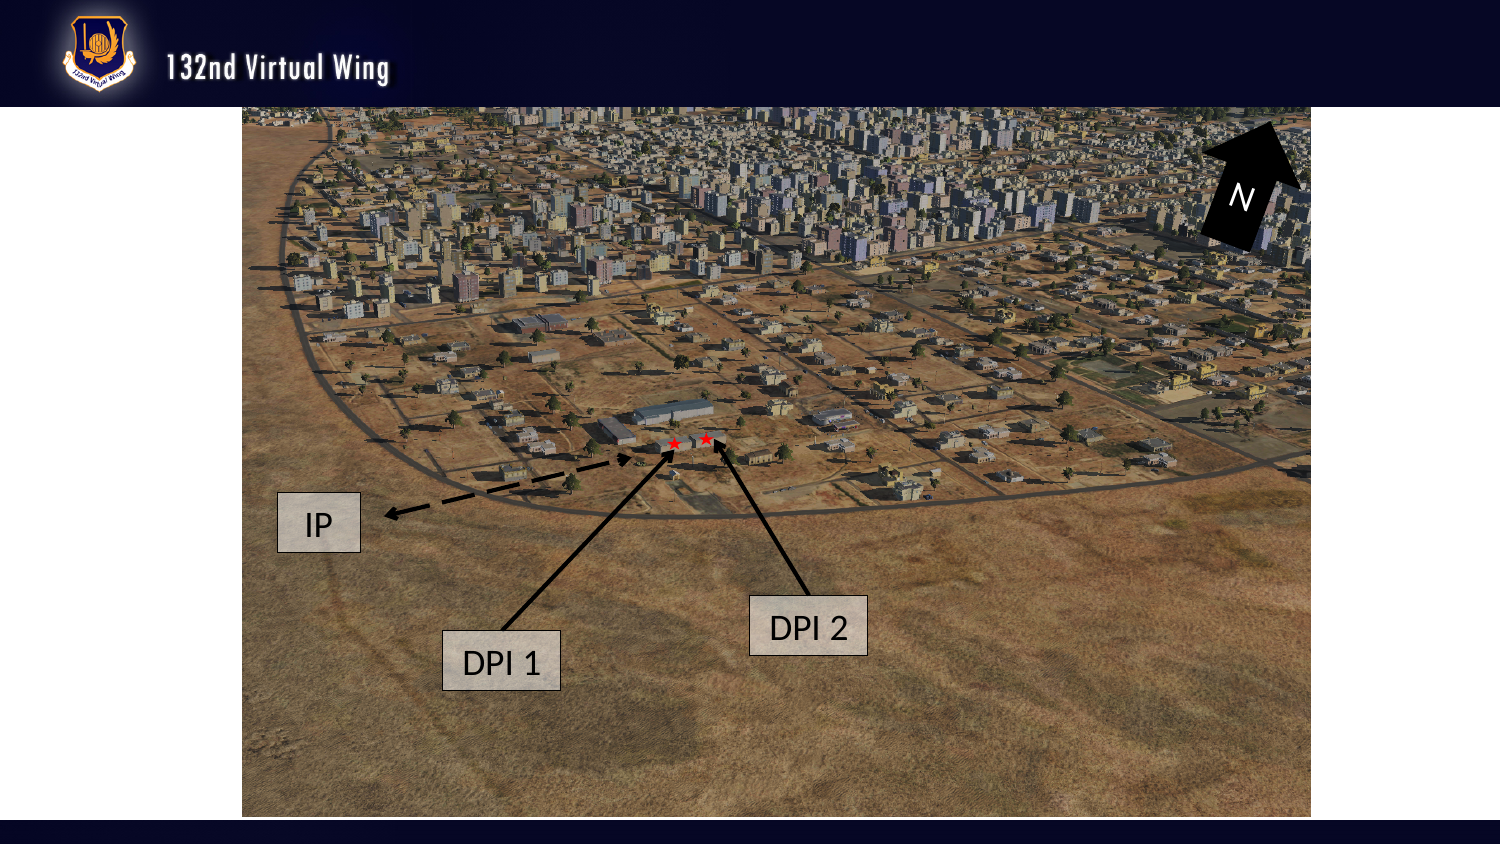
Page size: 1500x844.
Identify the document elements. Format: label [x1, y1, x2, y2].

picture [0, 820, 1500, 844]
text_box [710, 444, 810, 596]
picture [0, 0, 1500, 817]
text_box [501, 449, 671, 632]
text_box [383, 456, 632, 517]
